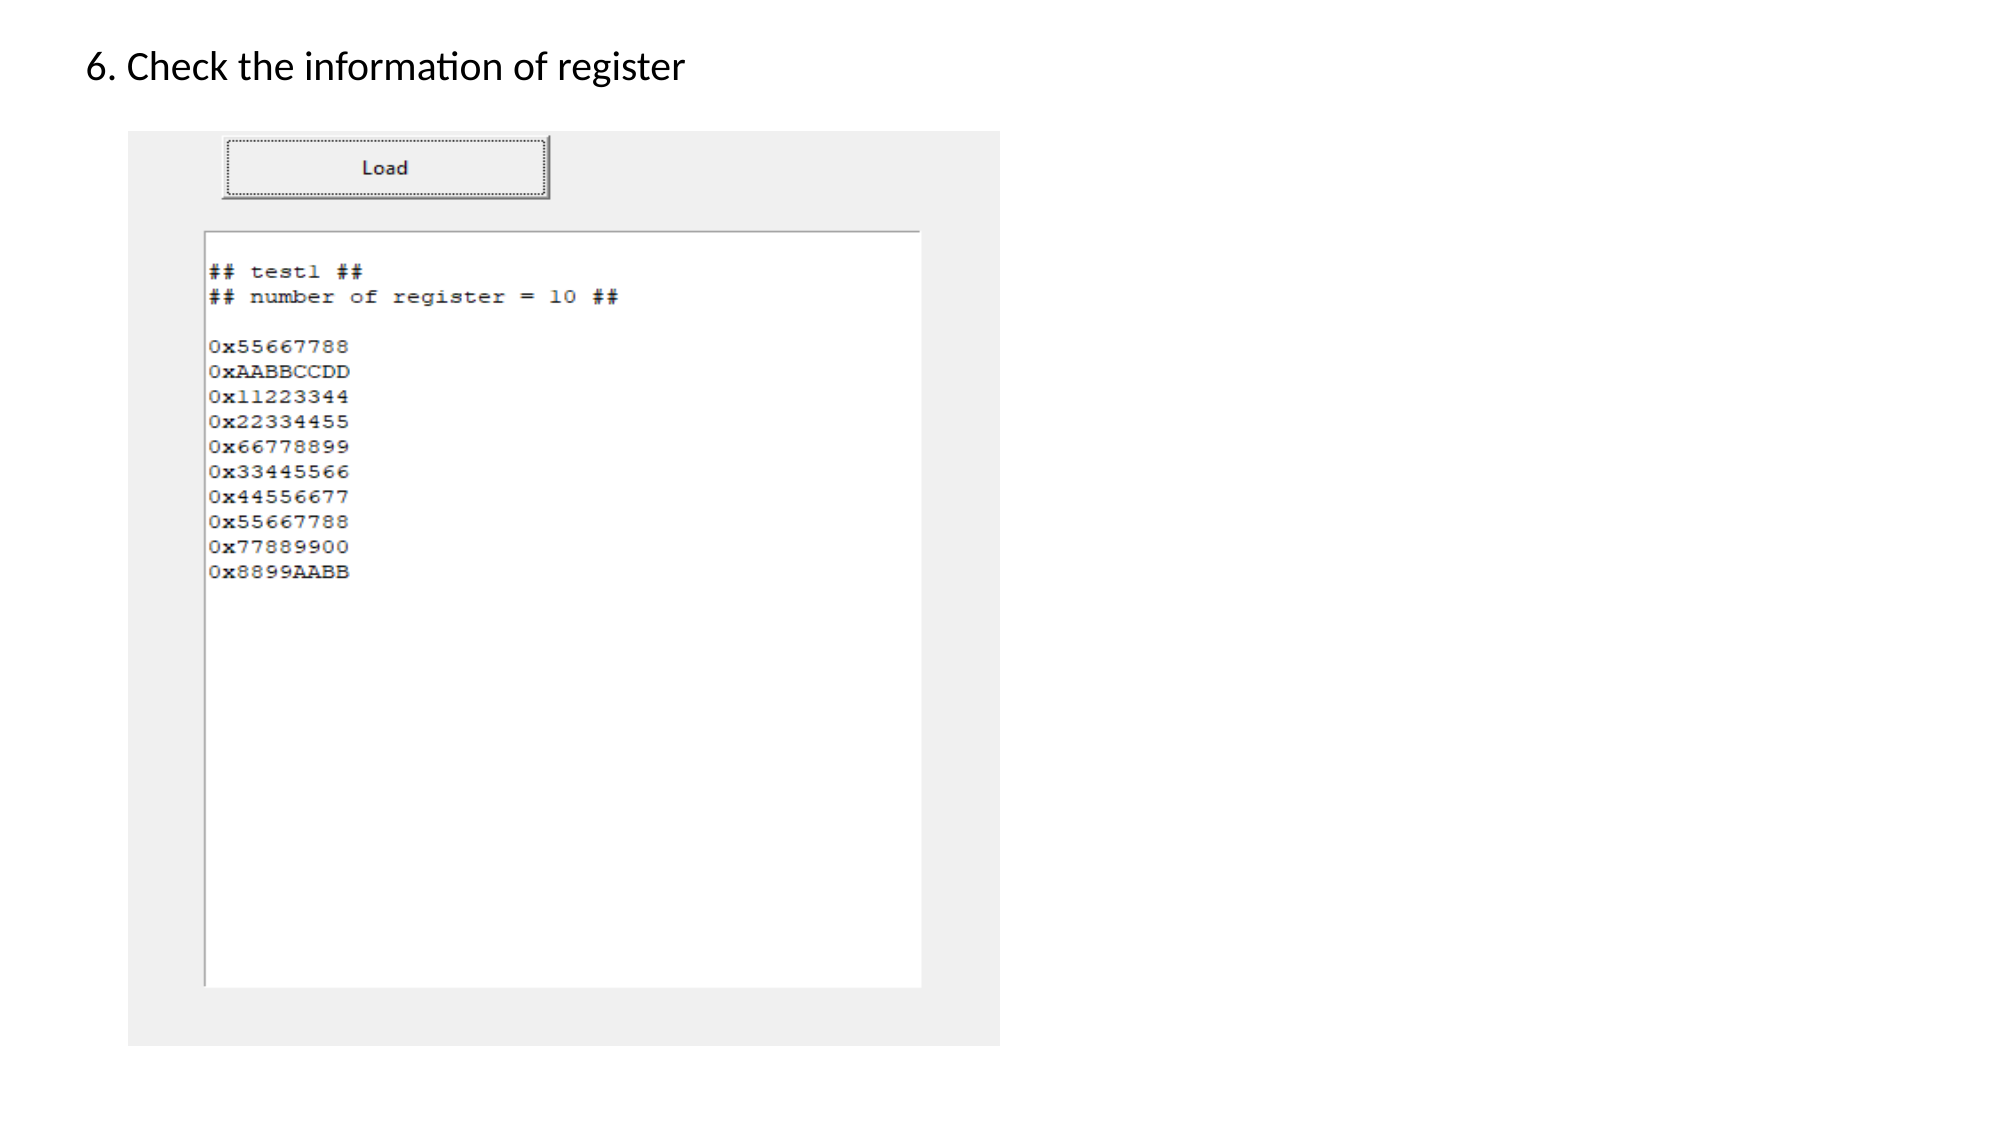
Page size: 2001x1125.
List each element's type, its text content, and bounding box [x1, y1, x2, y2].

picture [127, 131, 1000, 1046]
text_box 6. Check the information of register [70, 31, 943, 97]
